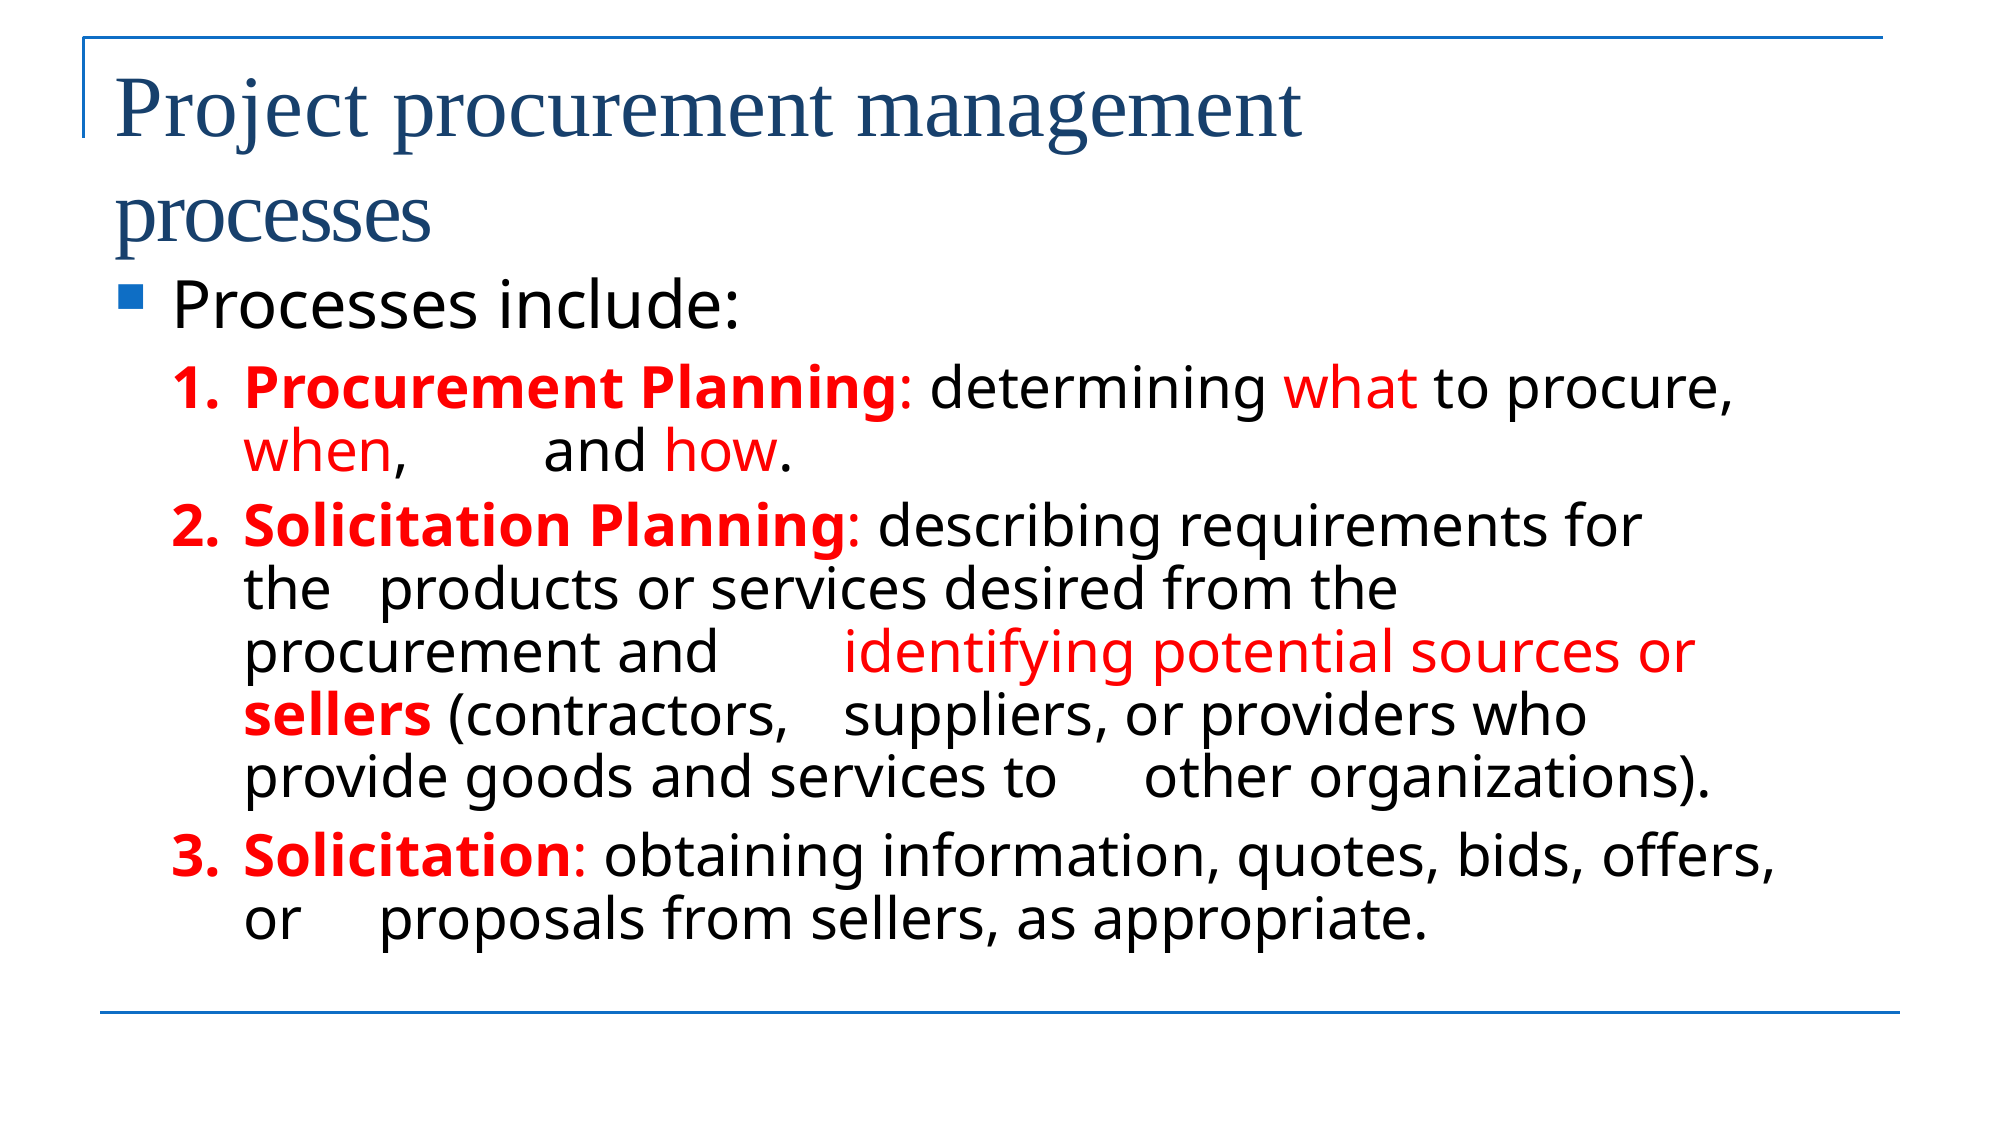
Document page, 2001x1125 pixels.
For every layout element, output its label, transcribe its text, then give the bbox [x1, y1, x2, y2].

title Project procurement management processes [112, 46, 1634, 251]
list Processes include: Procurement Planning: determining what to procure, when, and how. Solicitation Planning: describing requirements for the products or services desired from the procurement and identifying potential sources or sellers (contractors, suppliers, or providers who provide goods and services to other organizations). Solicitation: obtaining information, quotes, bids, offers, or proposals from sellers, as appropriate. [112, 251, 1841, 952]
